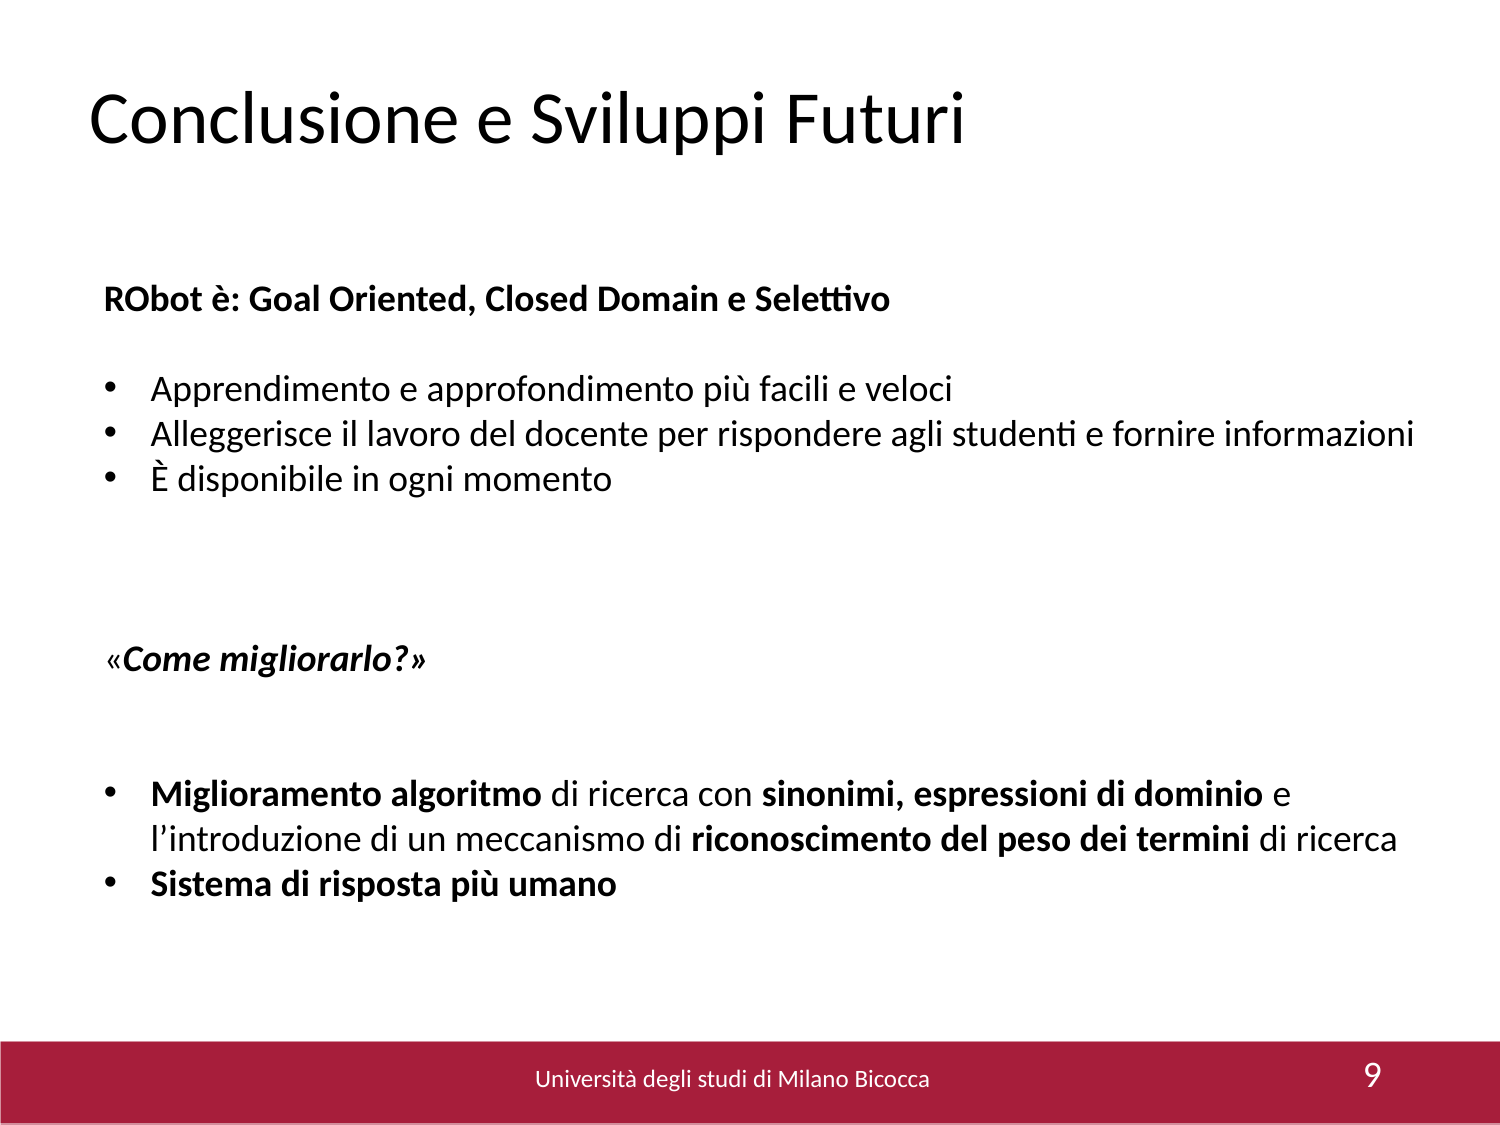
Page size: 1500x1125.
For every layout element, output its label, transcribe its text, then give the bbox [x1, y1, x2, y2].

slide_number 9 [993, 1042, 1397, 1103]
picture [0, 0, 1500, 1125]
title Conclusione e Sviluppi Futuri [74, 65, 1472, 162]
footer Università degli studi di Milano Bicocca [480, 1052, 987, 1103]
text_box RObot è: Goal Oriented, Closed Domain e Selettivo Apprendimento e approfondimento più facili e veloci Alleggerisce il lavoro del docente per rispondere agli studenti e fornire informazioni È disponibile in ogni momento «Come migliorarlo?» Miglioramento algoritmo di ricerca con sinonimi, espressioni di dominio e l’introduzione di un meccanismo di riconoscimento del peso dei termini di ricerca Sistema di risposta più umano [88, 266, 1458, 957]
